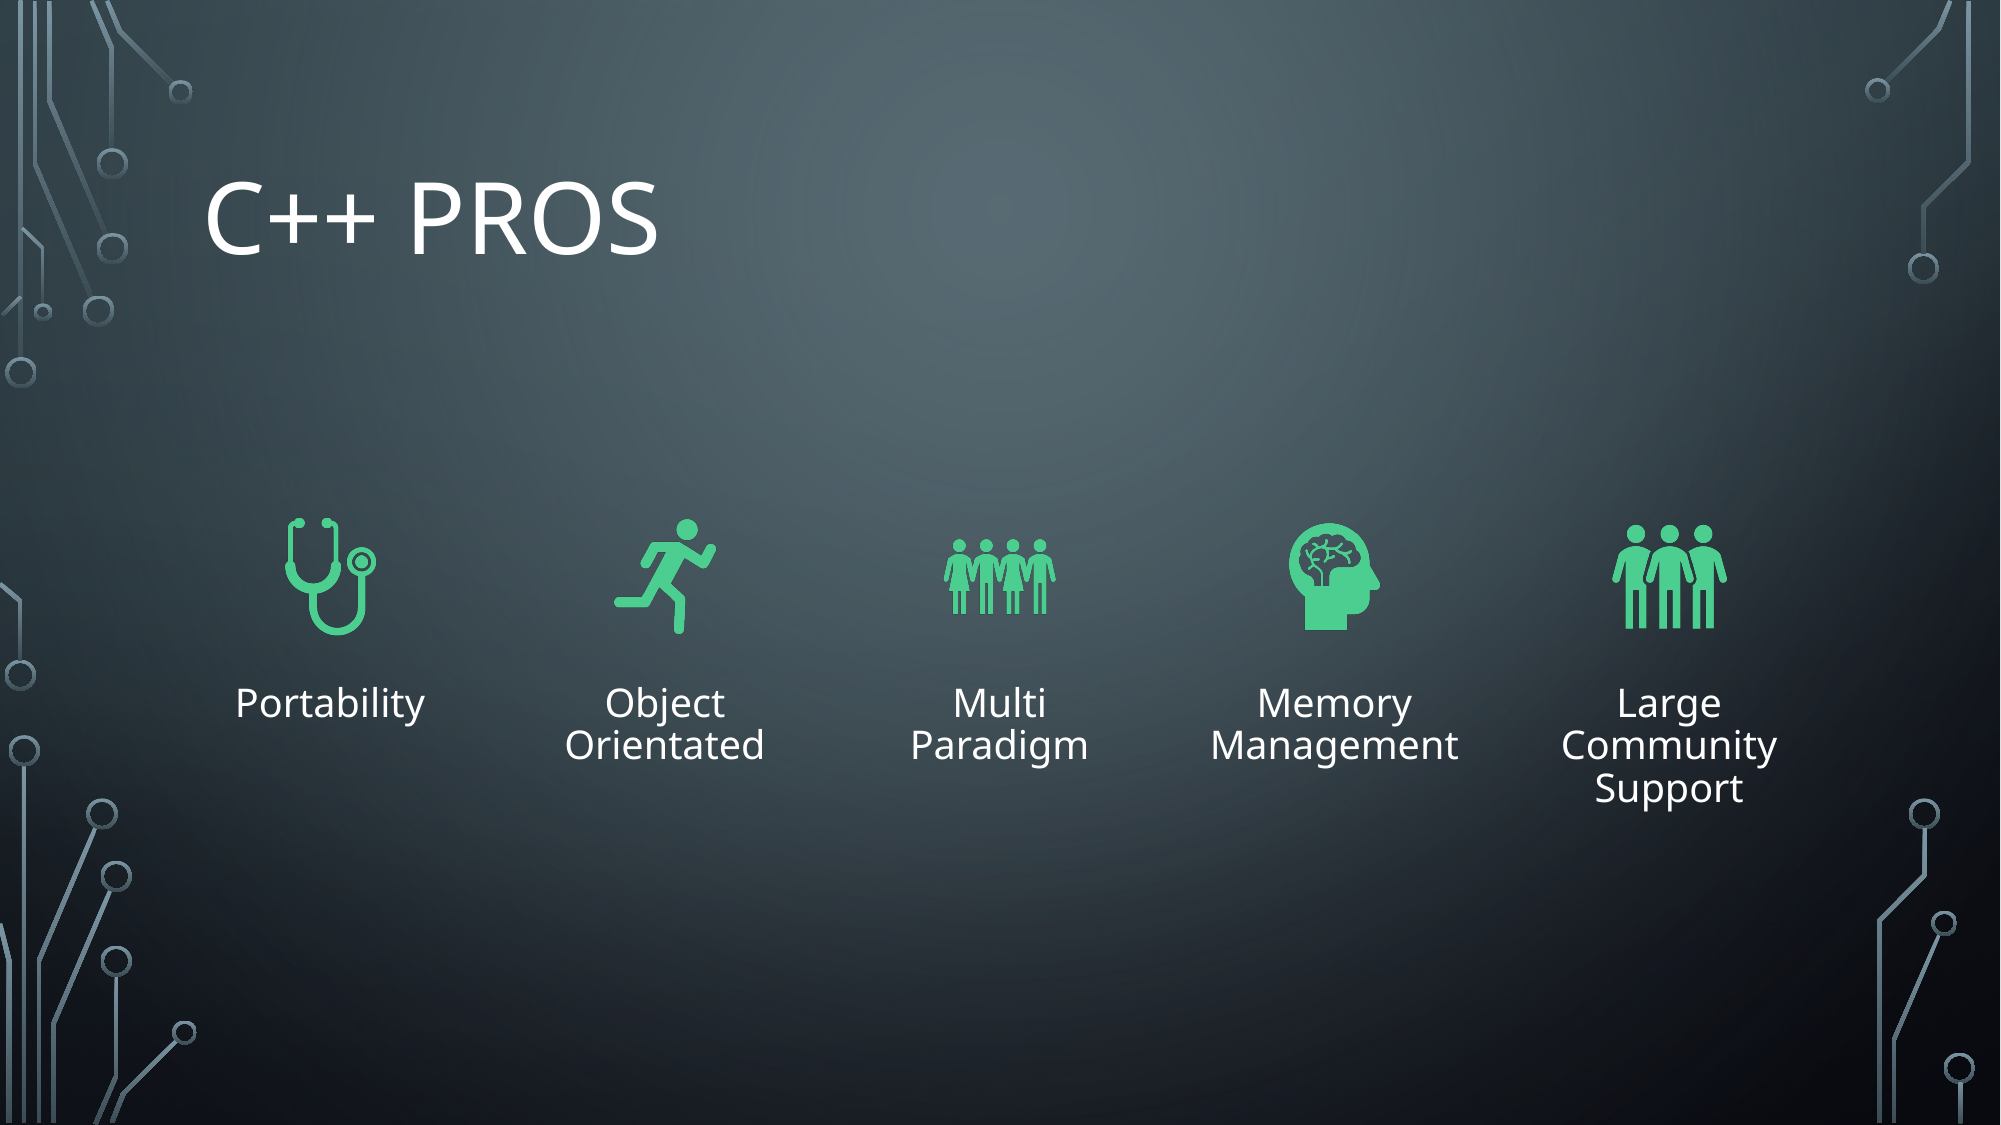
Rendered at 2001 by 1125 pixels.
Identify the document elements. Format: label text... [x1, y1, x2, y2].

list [186, 396, 1813, 913]
title C++ Pros [187, 101, 1813, 344]
